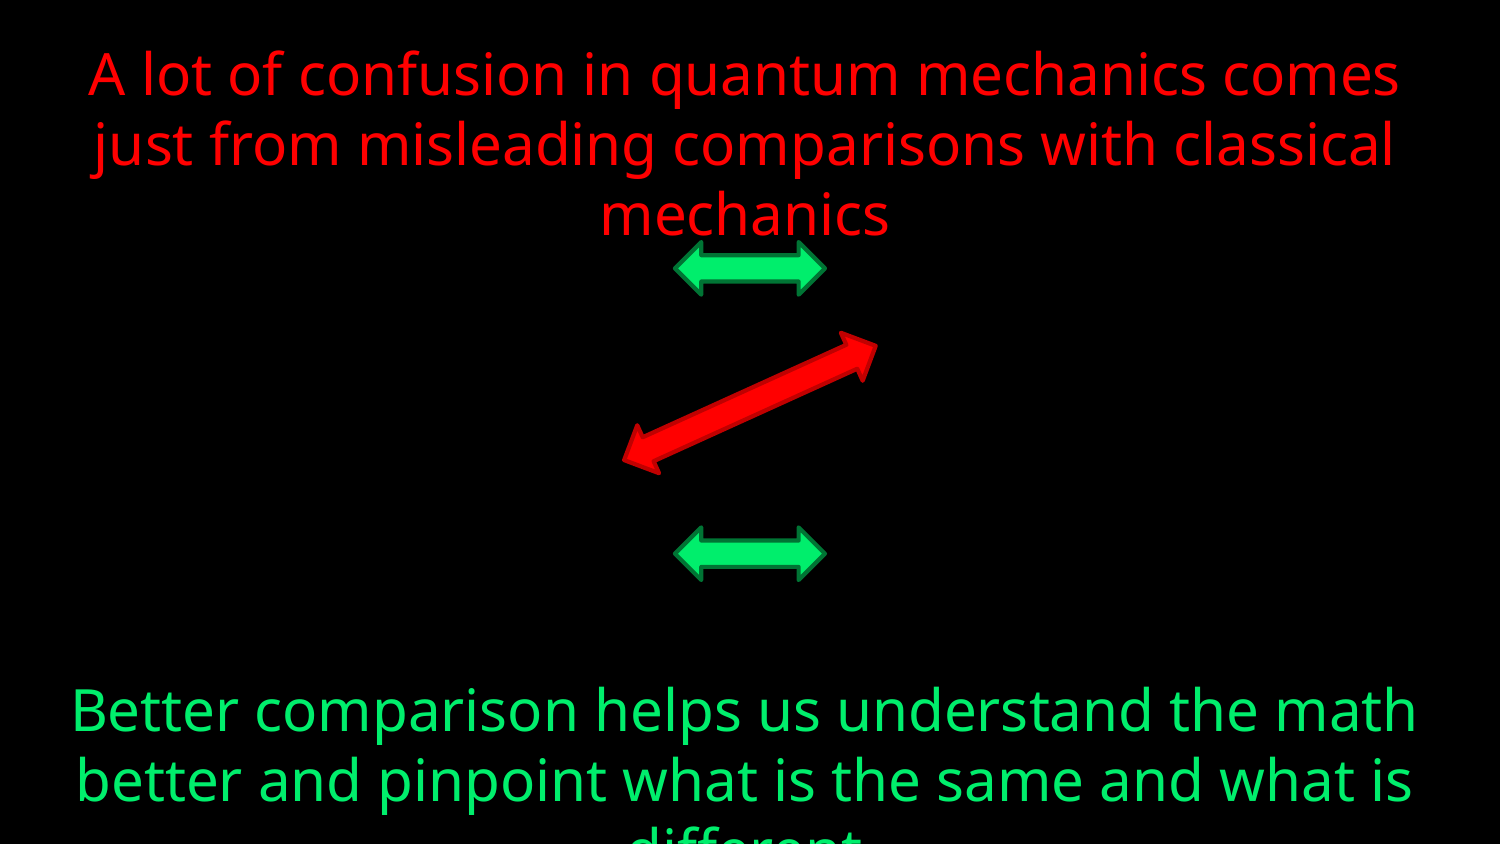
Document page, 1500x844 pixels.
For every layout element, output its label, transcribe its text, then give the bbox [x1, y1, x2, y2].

text_box A lot of confusion in quantum mechanics comes just from misleading comparisons with classical mechanics [39, 29, 1451, 255]
text_box [672, 525, 828, 582]
text_box Better comparison helps us understand the math better and pinpoint what is the same and what is different [39, 665, 1450, 844]
text_box [622, 330, 878, 476]
text_box [672, 255, 828, 297]
